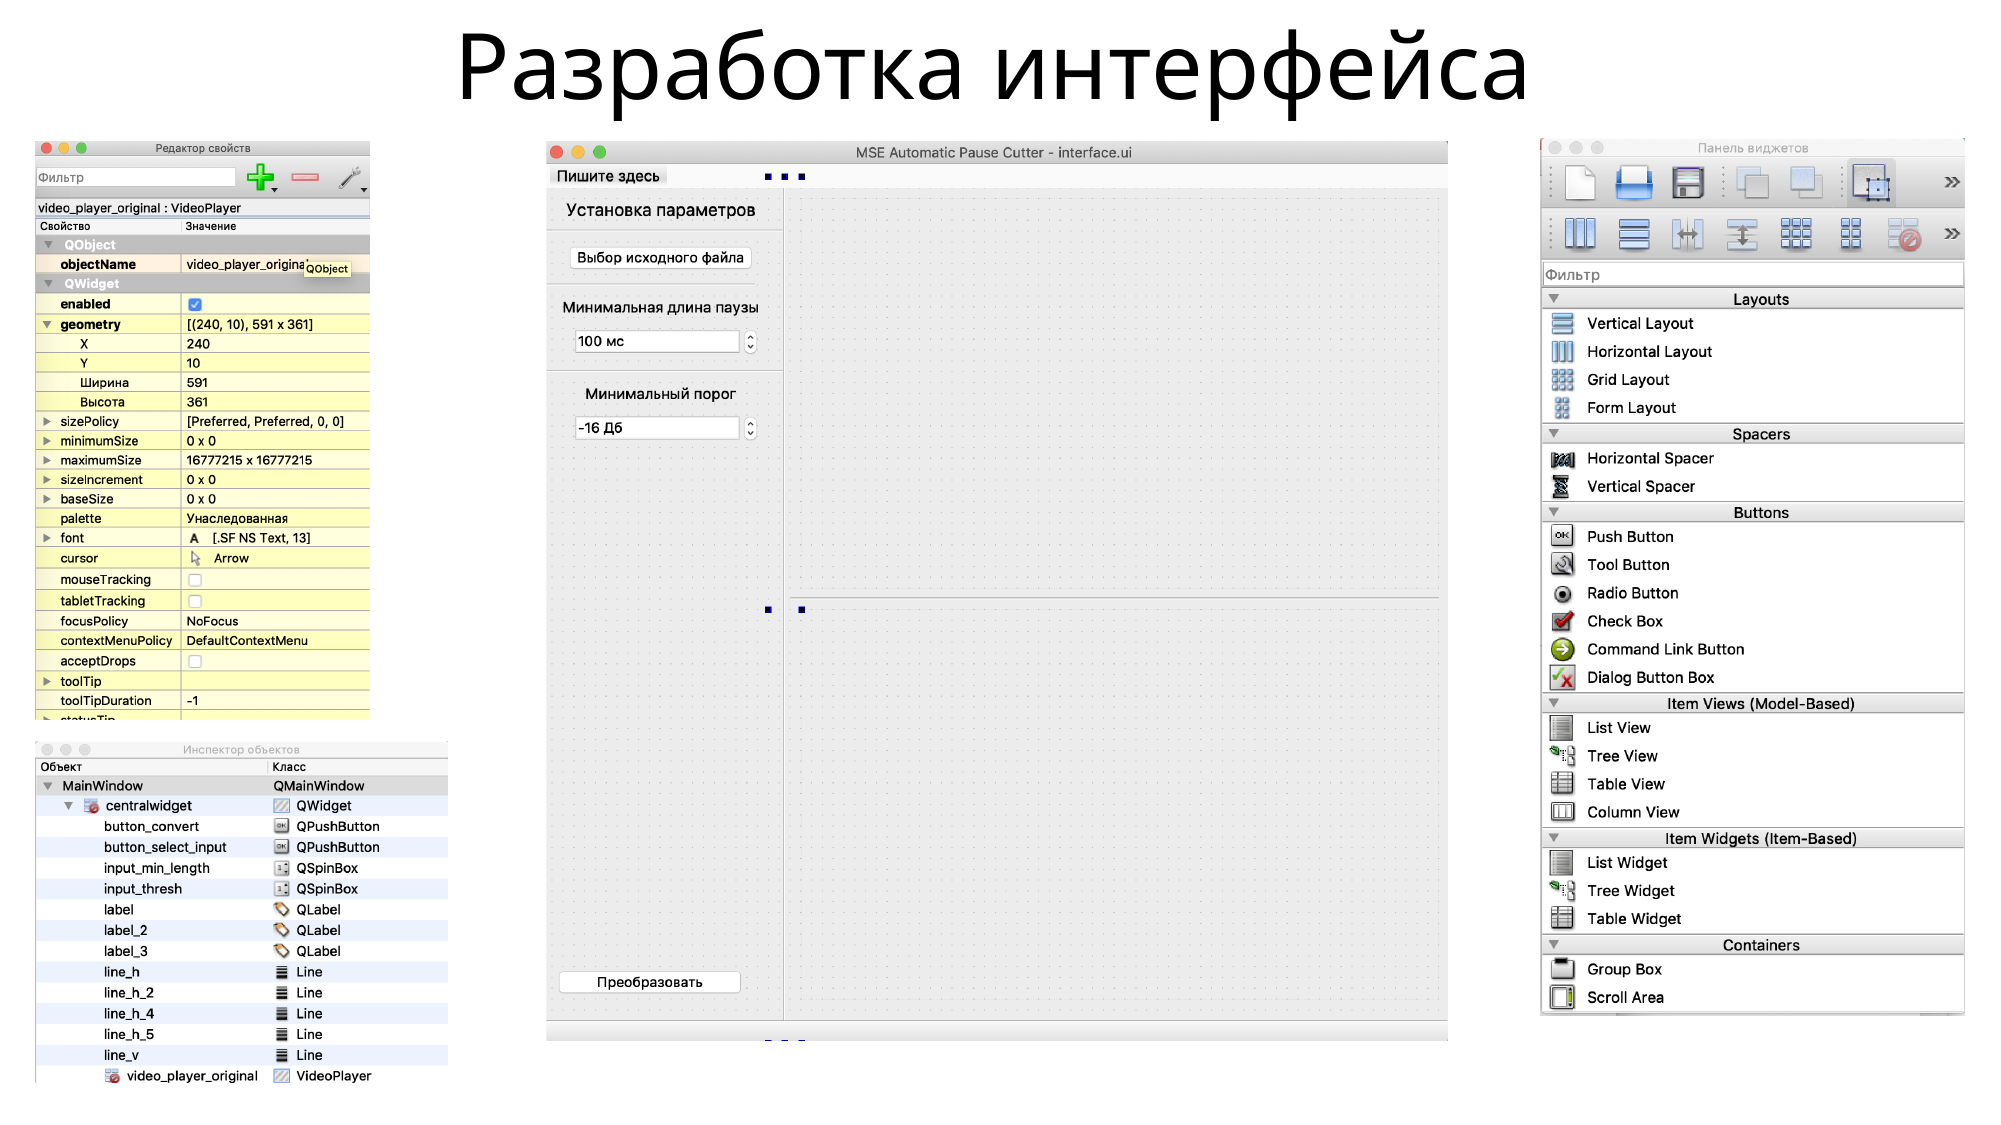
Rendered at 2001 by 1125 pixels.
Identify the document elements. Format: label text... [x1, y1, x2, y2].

picture [35, 141, 370, 720]
title Разработка интерфейса [0, 0, 1988, 139]
picture [546, 141, 1448, 1041]
picture [1540, 138, 1965, 1016]
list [35, 740, 448, 1083]
